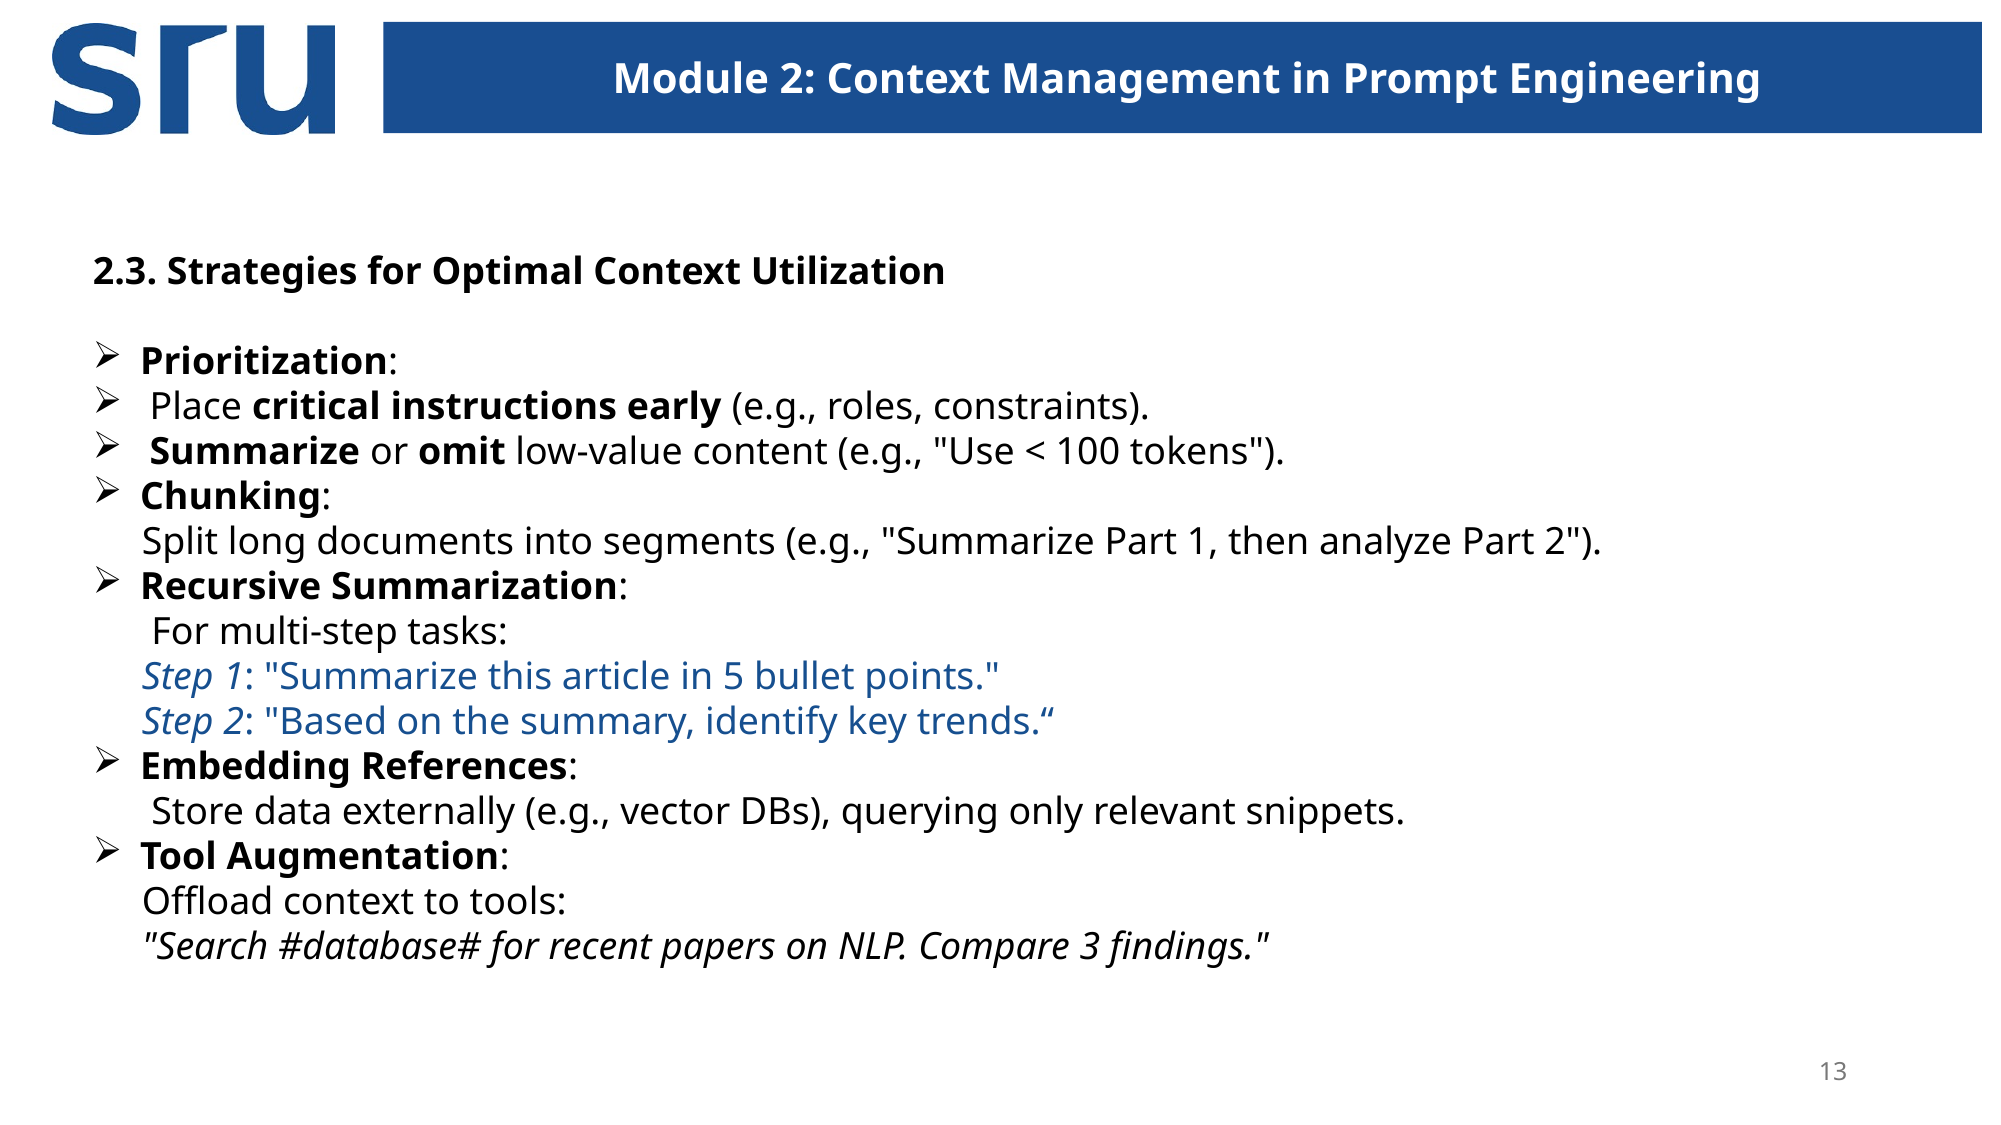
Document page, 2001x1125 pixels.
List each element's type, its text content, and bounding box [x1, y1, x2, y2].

text_box 2.3. Strategies for Optimal Context Utilization Prioritization: Place critical instructions early (e.g., roles, constraints). Summarize or omit low-value content (e.g., "Use < 100 tokens"). Chunking: Split long documents into segments (e.g., "Summarize Part 1, then analyze Part 2"). Recursive Summarization: For multi-step tasks: Step 1: "Summarize this article in 5 bullet points." Step 2: "Based on the summary, identify key trends.“ Embedding References: Store data externally (e.g., vector DBs), querying only relevant snippets. Tool Augmentation: Offload context to tools: "Search #database# for recent papers on NLP. Compare 3 findings." [78, 239, 1922, 1065]
picture [51, 23, 335, 136]
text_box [382, 21, 1983, 134]
slide_number 13 [1412, 1065, 1863, 1103]
